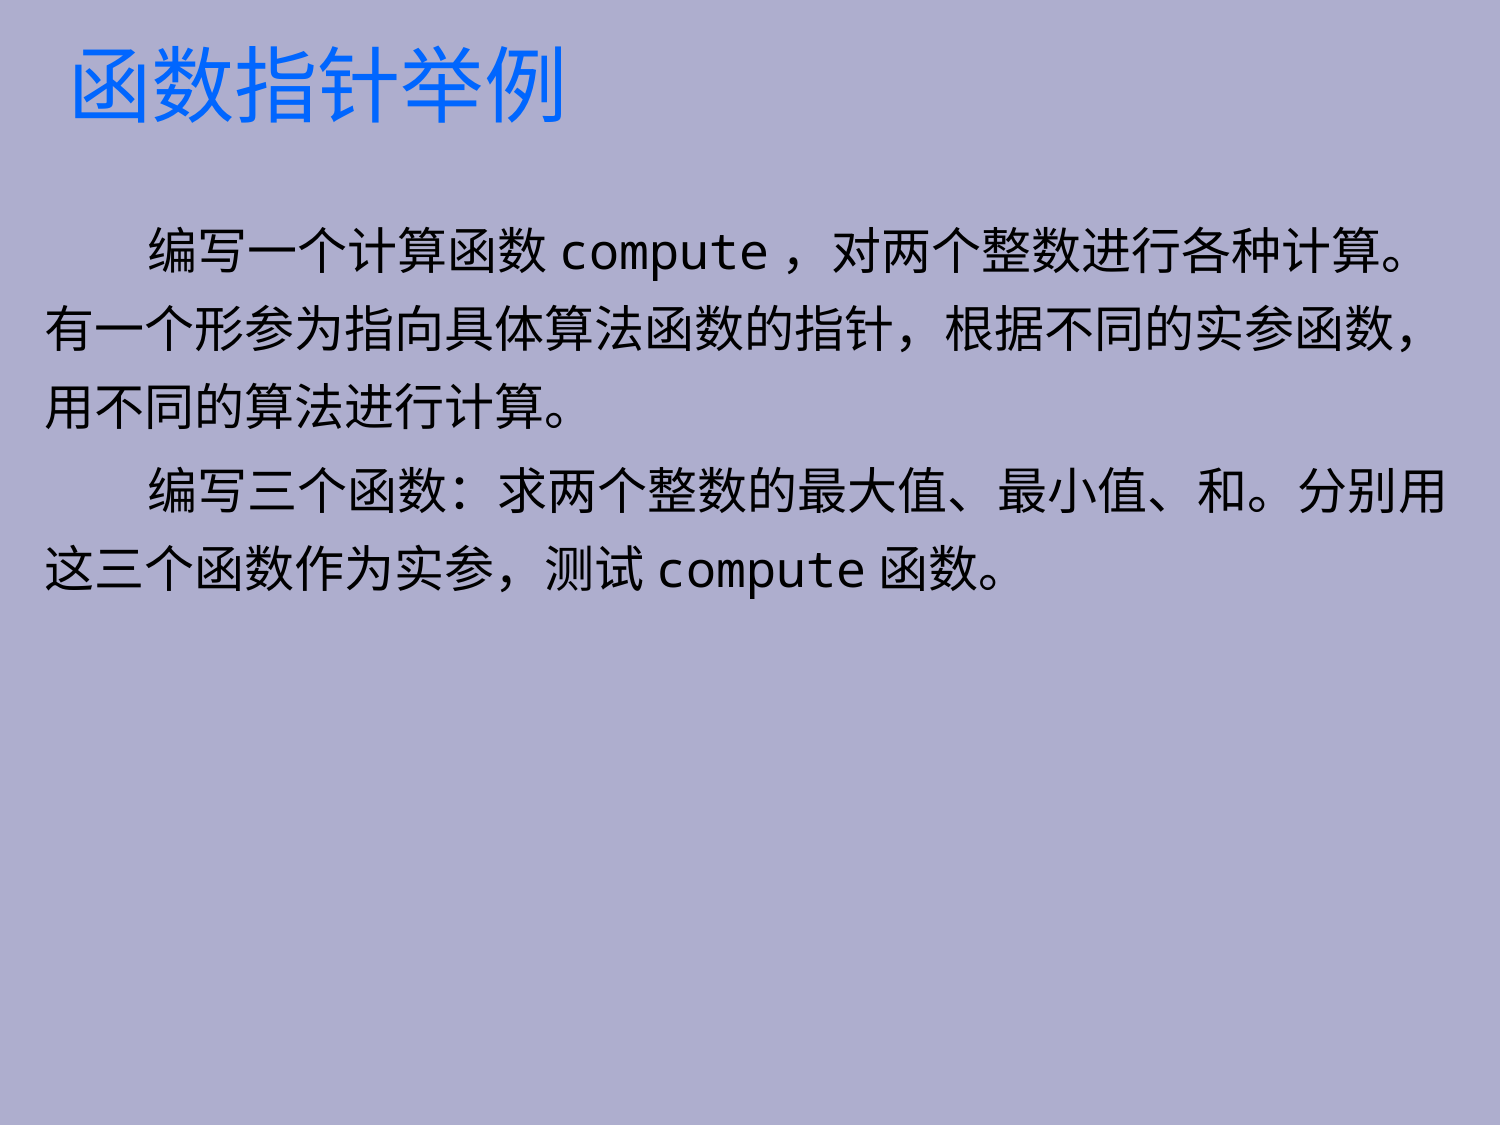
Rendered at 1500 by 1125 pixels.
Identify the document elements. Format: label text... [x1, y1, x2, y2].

title 函数指针举例 [53, 0, 1404, 171]
list 编写一个计算函数compute，对两个整数进行各种计算。有一个形参为指向具体算法函数的指针，根据不同的实参函数，用不同的算法进行计算。 编写三个函数：求两个整数的最大值、最小值、和。分别用这三个函数作为实参，测试compute函数。 [29, 193, 1483, 761]
